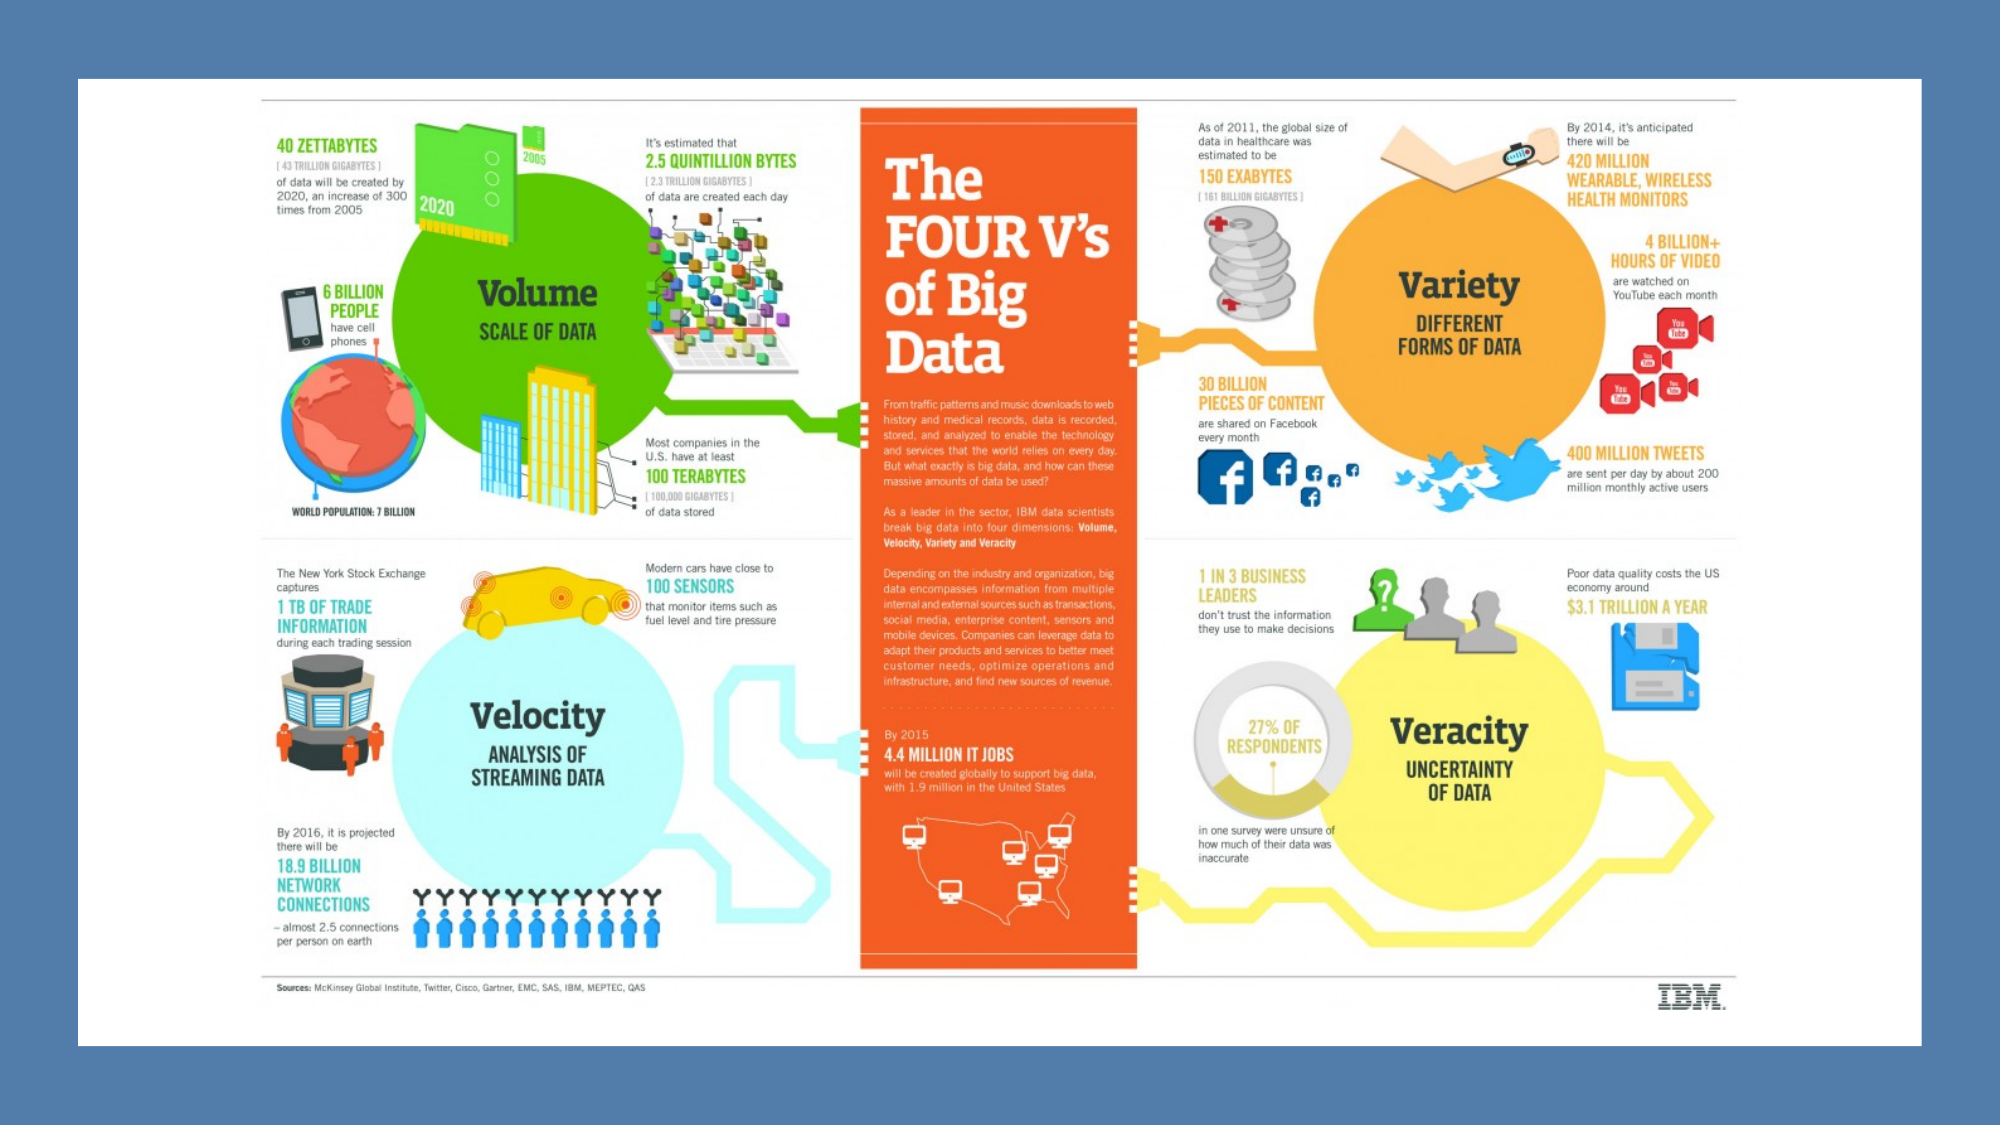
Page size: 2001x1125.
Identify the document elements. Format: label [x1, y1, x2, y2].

text_box [76, 77, 1924, 1048]
picture [256, 95, 1744, 1011]
text_box [0, 0, 2000, 1125]
